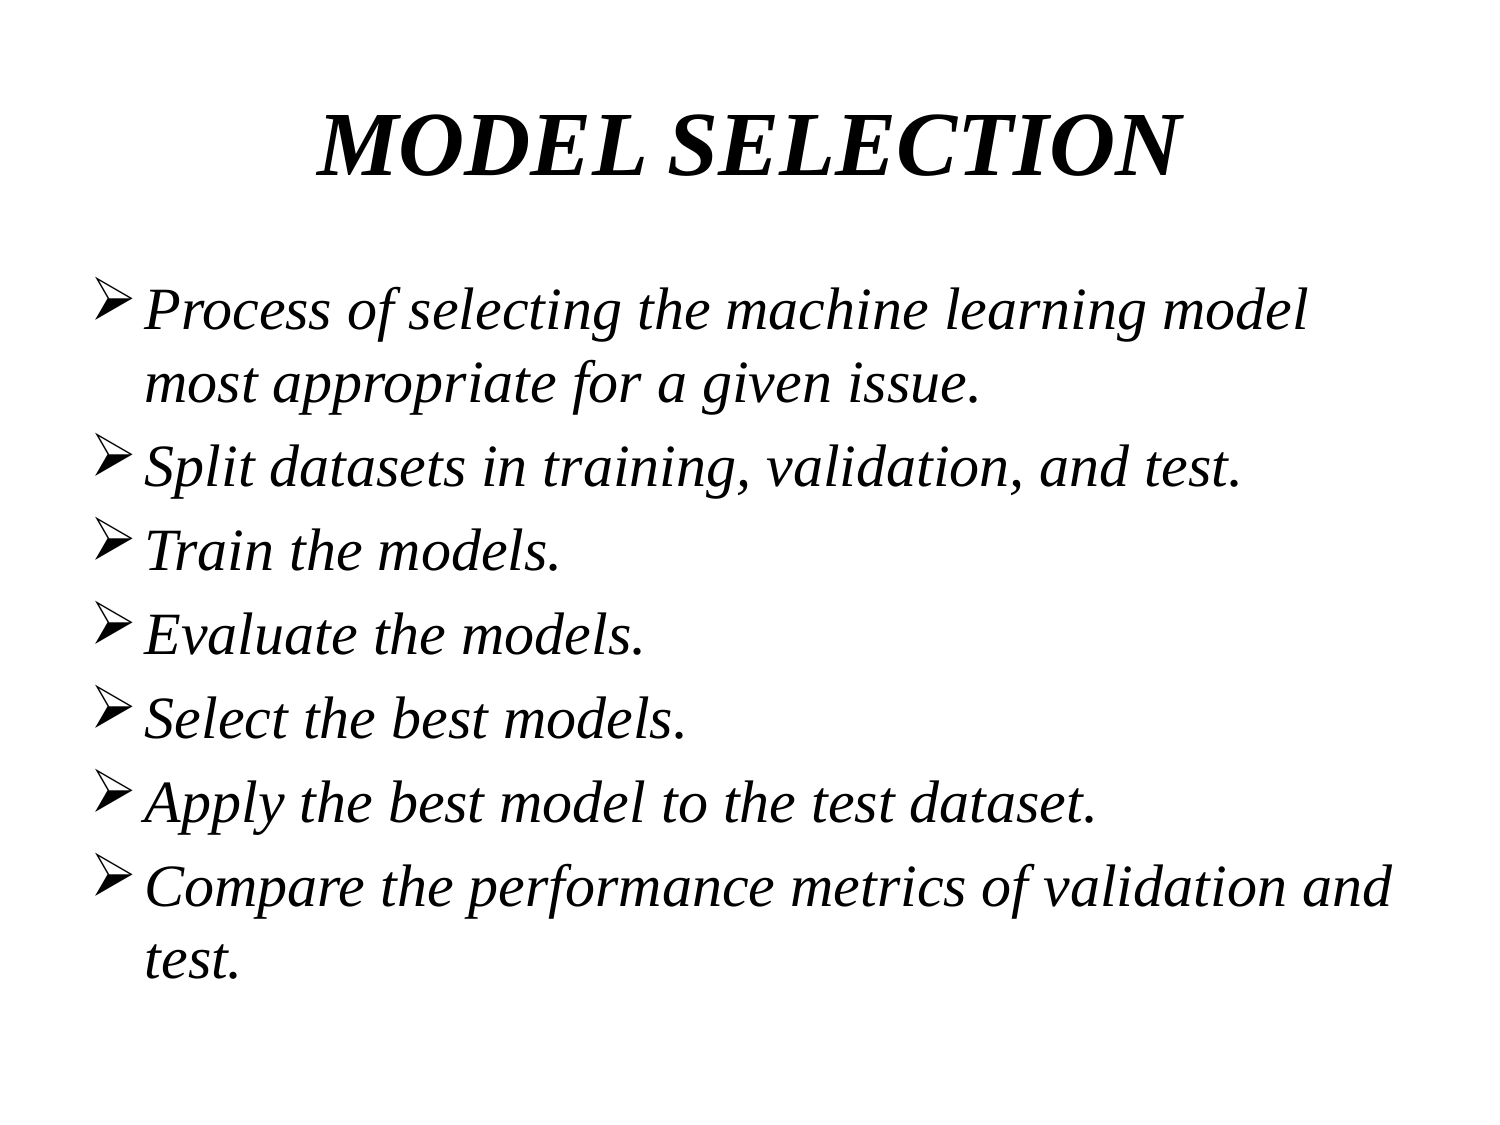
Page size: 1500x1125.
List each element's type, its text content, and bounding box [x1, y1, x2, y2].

title MODEL SELECTION [75, 45, 1425, 233]
list Process of selecting the machine learning model most appropriate for a given issue. Split datasets in training, validation, and test. Train the models. Evaluate the models. Select the best models. Apply the best model to the test dataset. Compare the performance metrics of validation and test. [75, 262, 1425, 1005]
